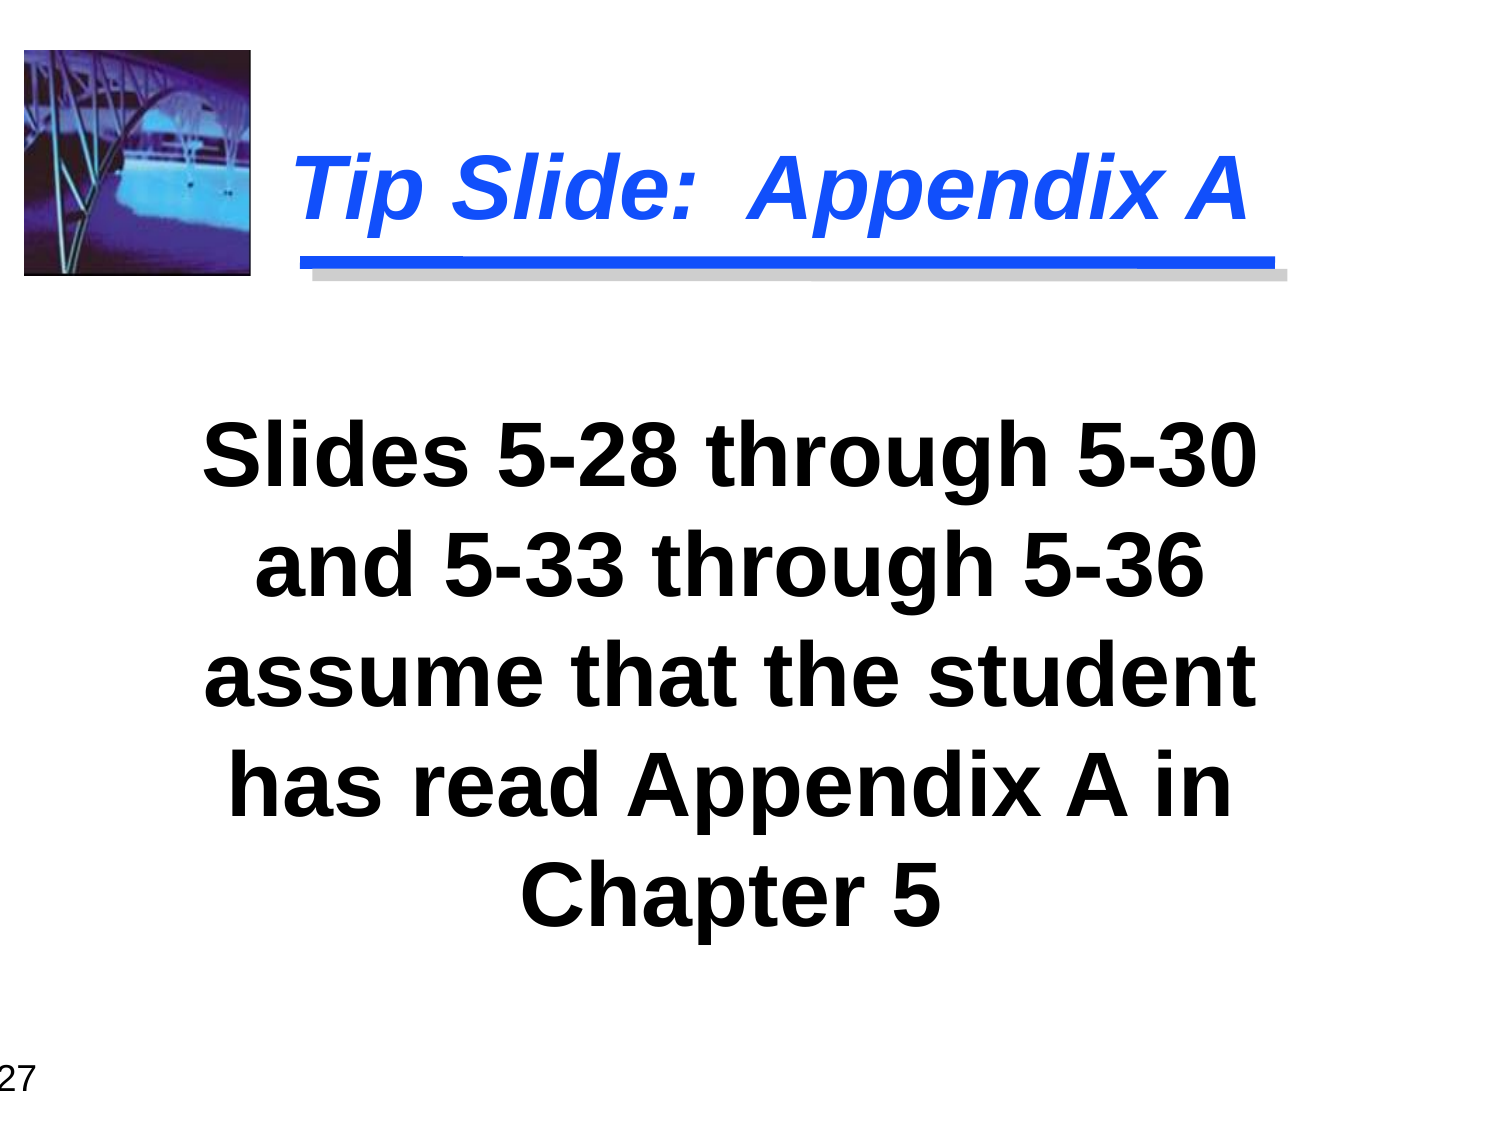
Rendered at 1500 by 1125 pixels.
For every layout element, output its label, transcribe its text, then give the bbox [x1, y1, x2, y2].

picture [24, 50, 251, 276]
list Slides 5-28 through 5-30 and 5-33 through 5-36 assume that the student has read Appendix A in Chapter 5 [112, 387, 1350, 1000]
title Tip Slide: Appendix A [274, 77, 1388, 288]
